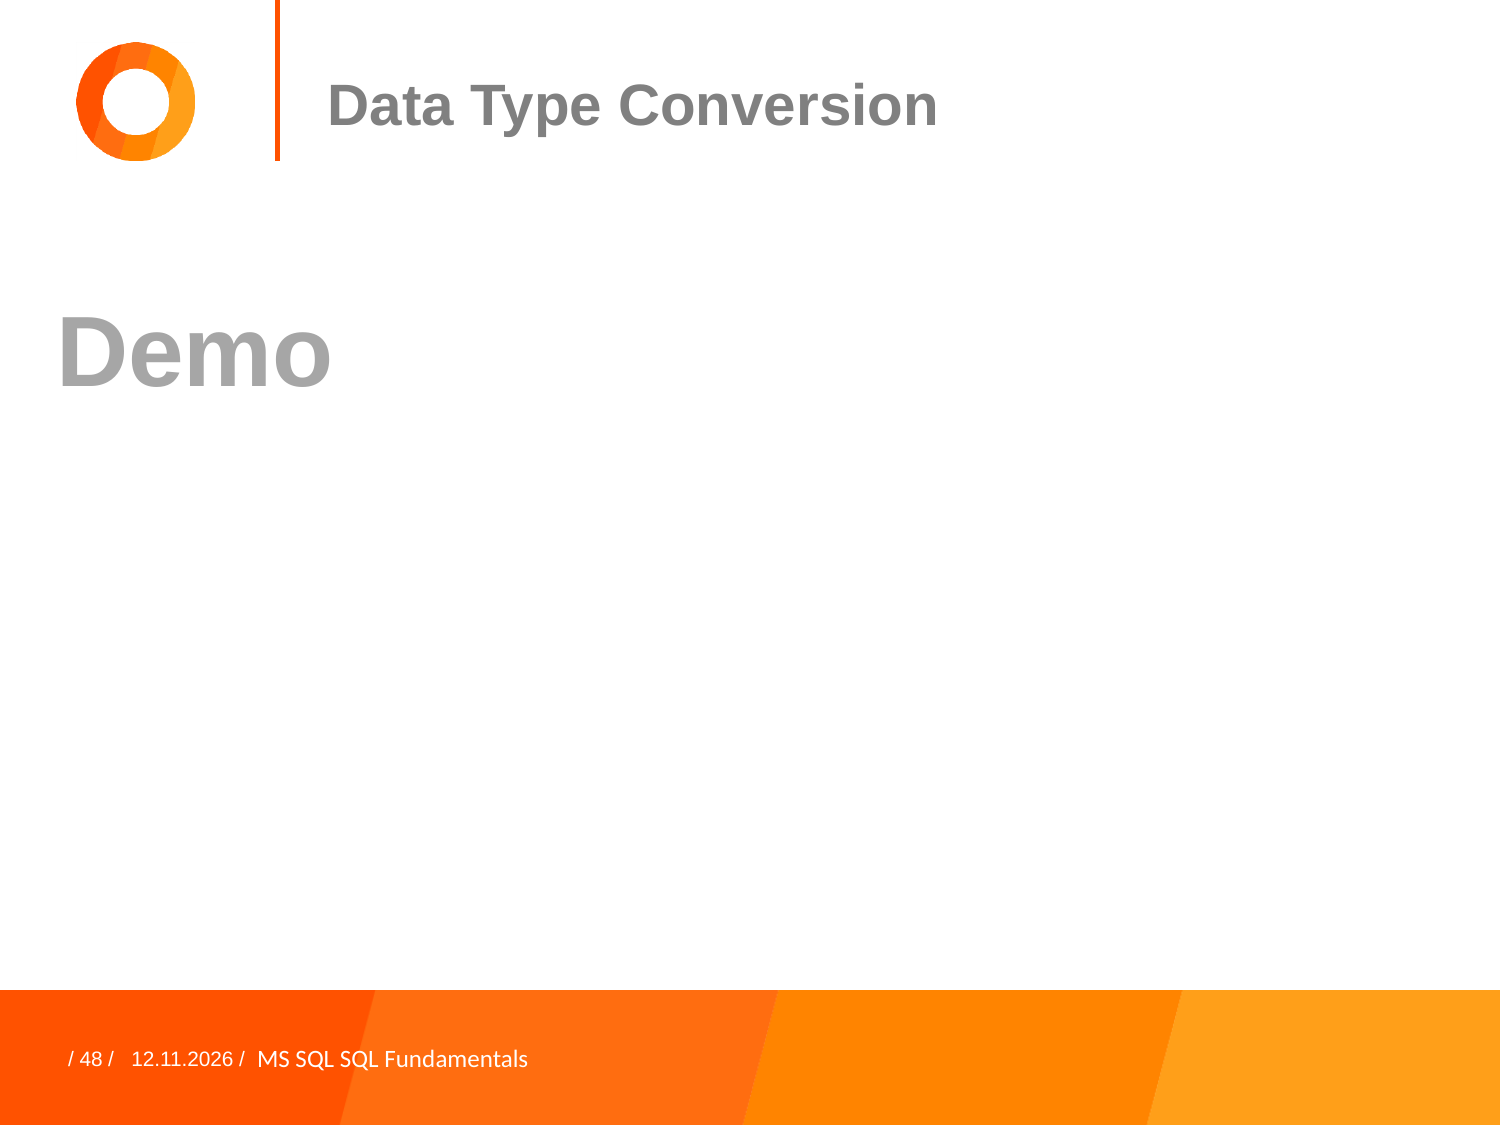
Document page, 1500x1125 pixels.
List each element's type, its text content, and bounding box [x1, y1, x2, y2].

picture [0, 990, 1500, 1125]
text_box Data Type Conversion [312, 42, 1424, 161]
text_box Demo [41, 278, 1459, 941]
picture [76, 42, 195, 162]
